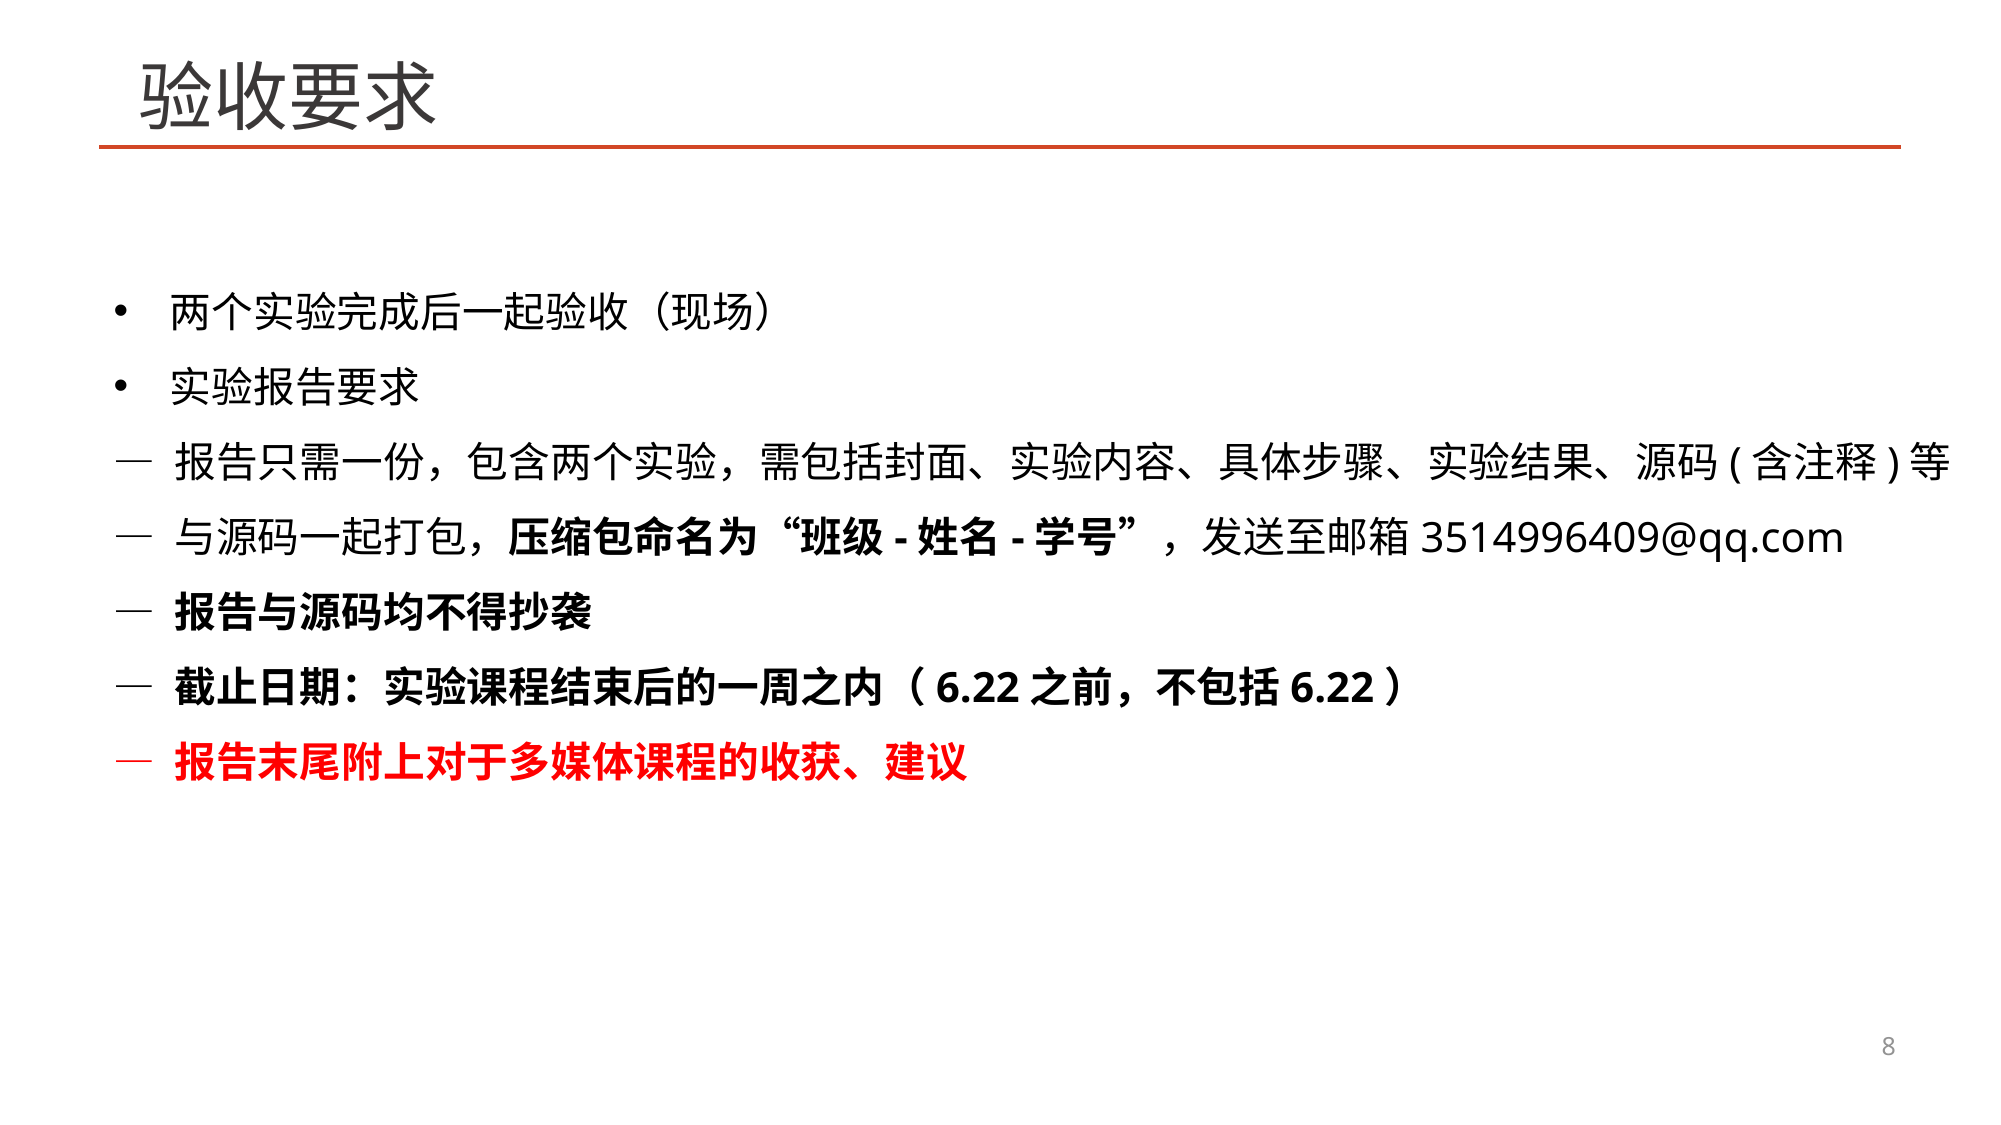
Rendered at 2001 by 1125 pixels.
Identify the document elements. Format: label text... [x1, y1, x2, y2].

text_box 两个实验完成后一起验收（现场） 实验报告要求 — 报告只需一份，包含两个实验，需包括封面、实验内容、具体步骤、实验结果、源码(含注释)等 — 与源码一起打包，压缩包命名为“班级-姓名-学号”，发送至邮箱3514996409@qq.com — 报告与源码均不得抄袭 — 截止日期：实验课程结束后的一周之内（6.22之前，不包括6.22） — 报告末尾附上对于多媒体课程的收获、建议 [98, 253, 1967, 793]
title 验收要求 [88, 41, 1217, 147]
slide_number 8 [1373, 1017, 1911, 1078]
